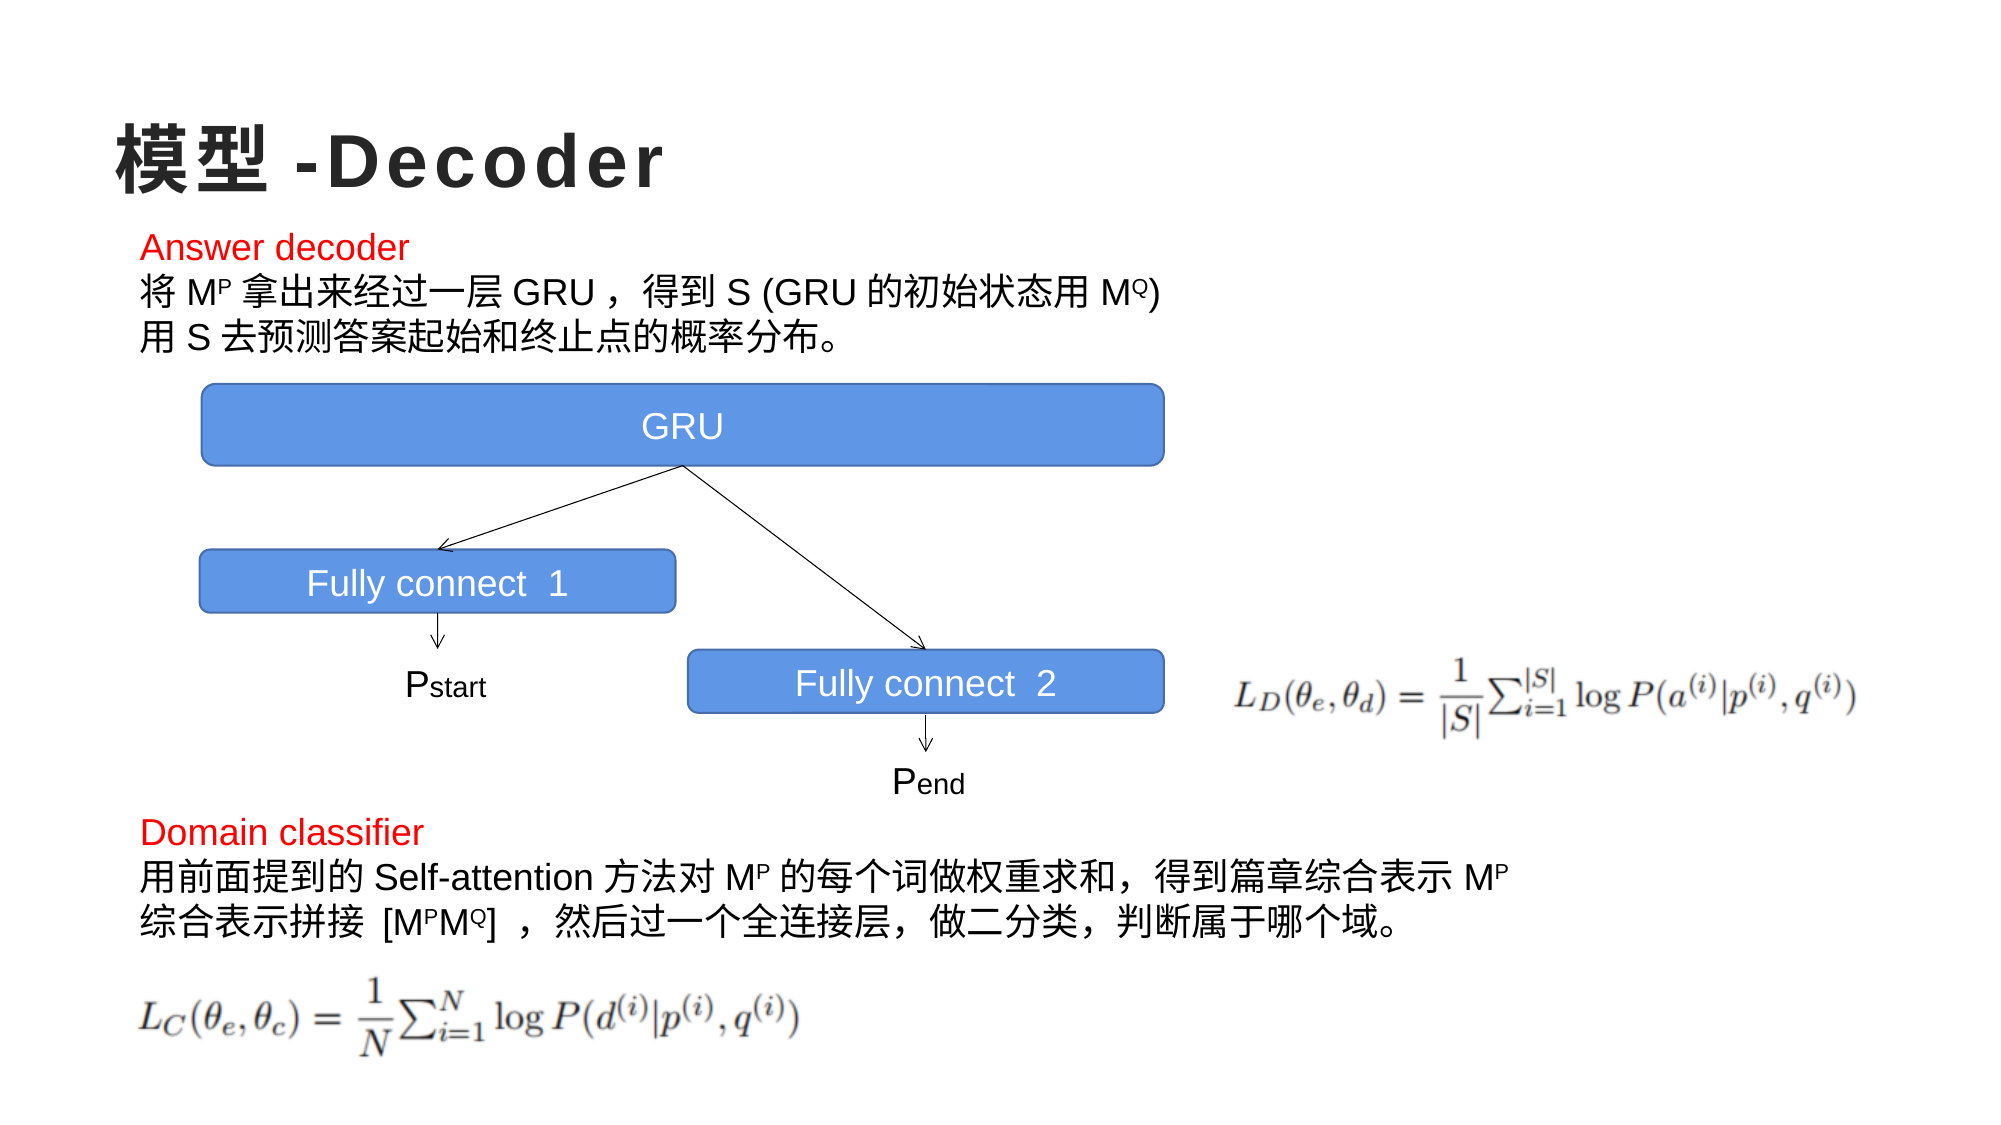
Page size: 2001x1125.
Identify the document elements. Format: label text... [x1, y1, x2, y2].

title 模型-Decoder [99, 99, 1900, 216]
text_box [682, 464, 926, 649]
picture [1226, 652, 1864, 750]
text_box GRU [200, 382, 1165, 467]
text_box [437, 464, 682, 549]
text_box Pstart [389, 652, 558, 712]
text_box Fully connect 1 [198, 548, 677, 614]
text_box Fully connect 2 [686, 648, 1165, 714]
picture [125, 971, 808, 1075]
text_box Pend [877, 749, 1045, 809]
